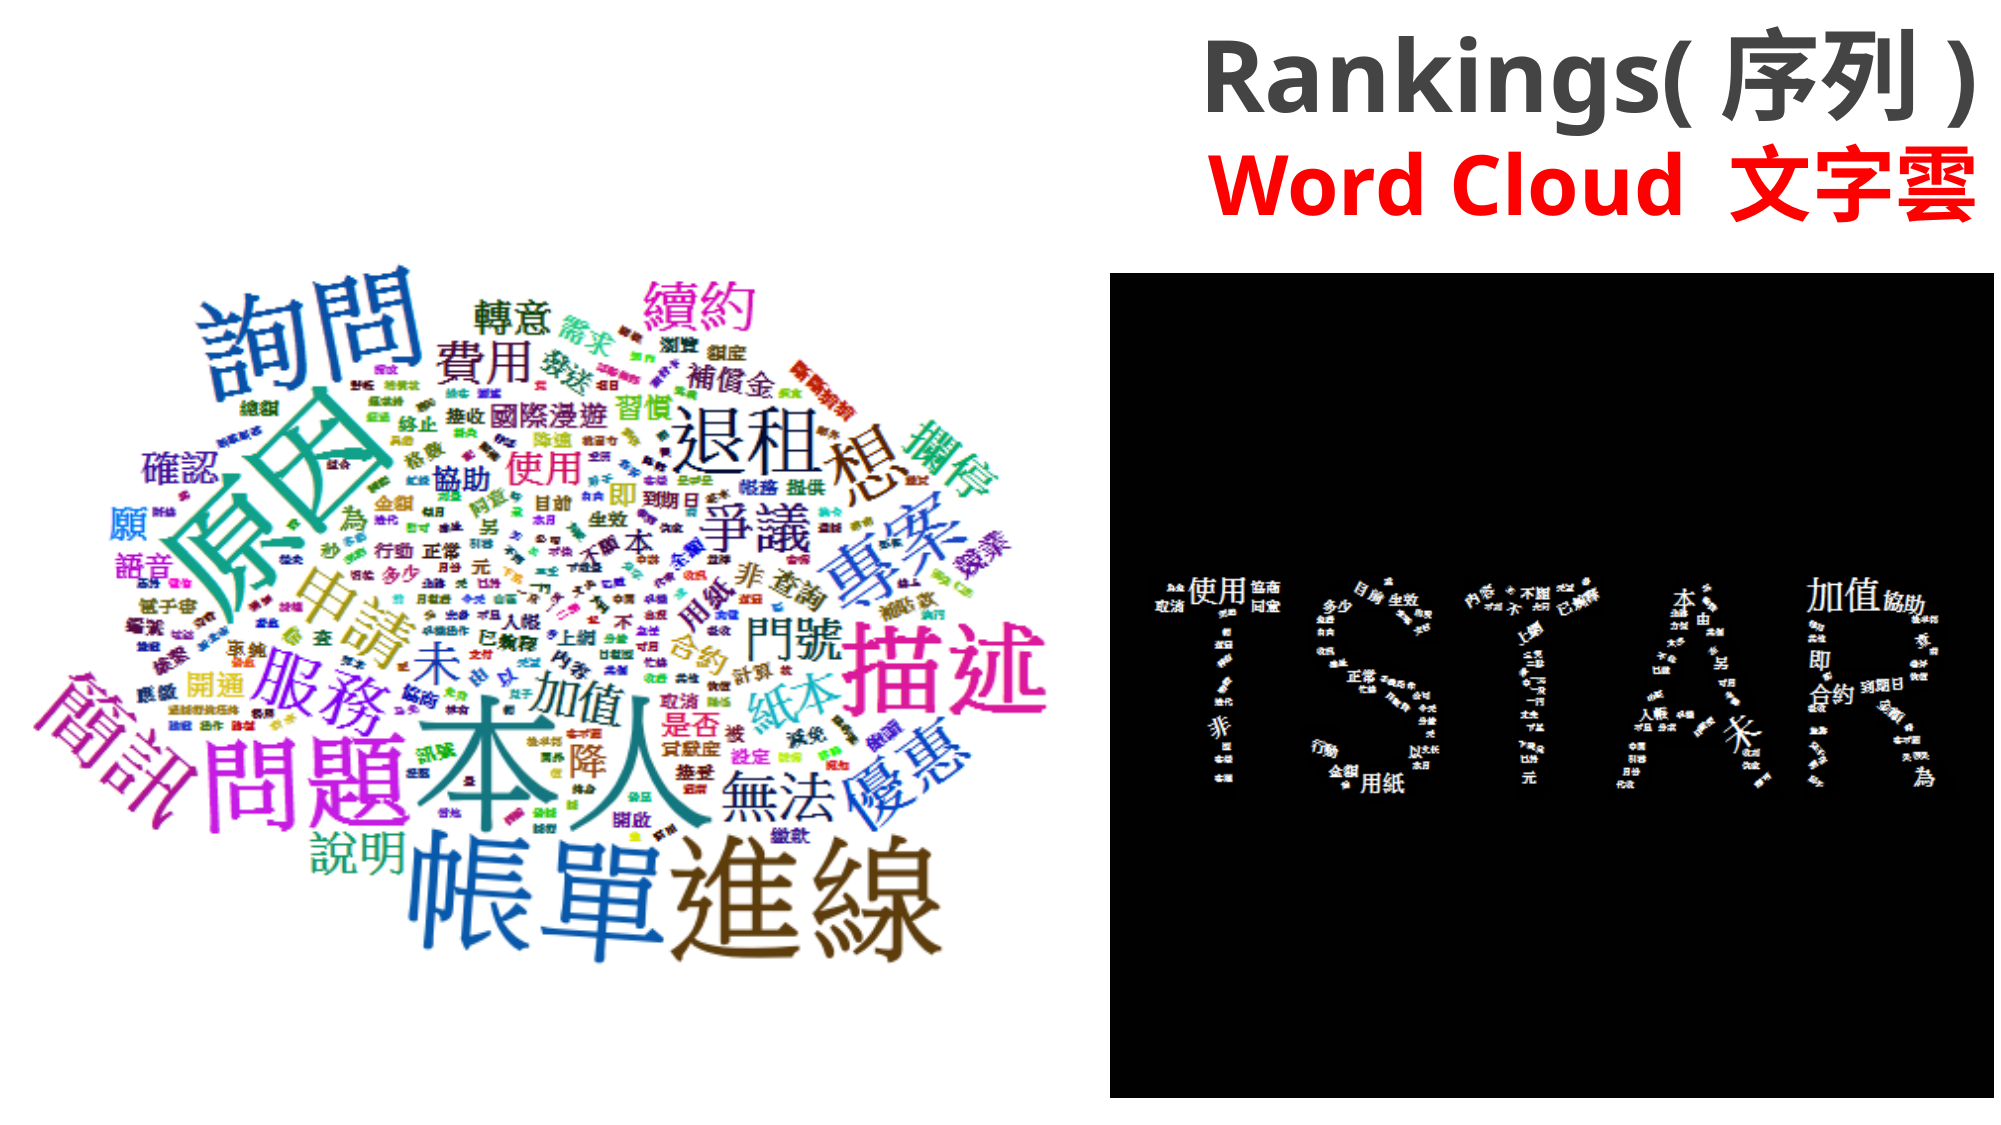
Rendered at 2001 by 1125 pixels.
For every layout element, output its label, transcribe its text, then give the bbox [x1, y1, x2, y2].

picture [30, 88, 1074, 1117]
picture [1110, 273, 1994, 1098]
text_box Rankings(序列) Word Cloud 文字雲 [993, 5, 1994, 240]
